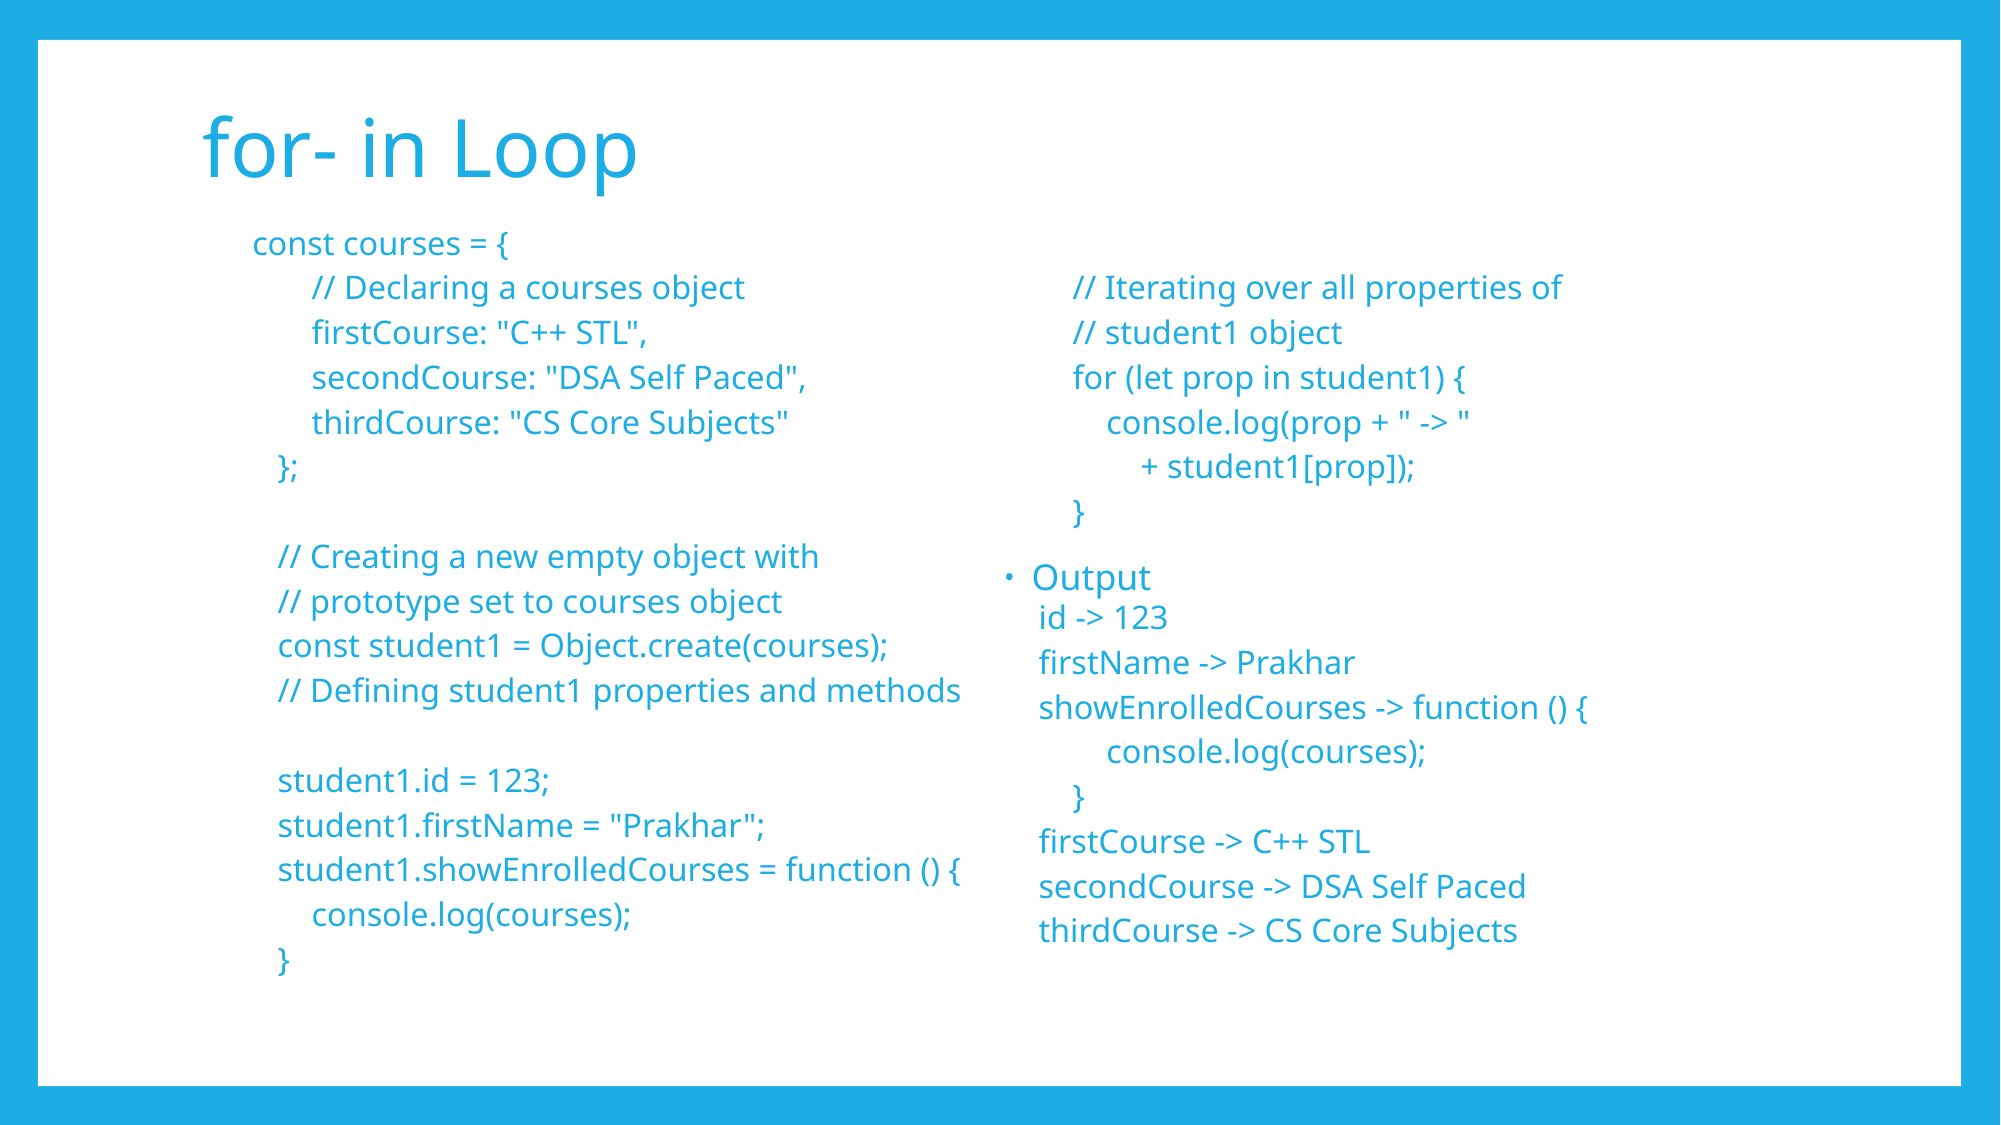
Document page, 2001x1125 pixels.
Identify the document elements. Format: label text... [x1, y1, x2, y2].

list const courses = { // Declaring a courses object firstCourse: "C++ STL", secondCourse: "DSA Self Paced", thirdCourse: "CS Core Subjects" }; // Creating a new empty object with // prototype set to courses object const student1 = Object.create(courses); // Defining student1 properties and methods student1.id = 123; student1.firstName = "Prakhar"; student1.showEnrolledCourses = function () { console.log(courses); } // Iterating over all properties of // student1 object for (let prop in student1) { console.log(prop + " -> " + student1[prop]); } Output id -> 123 firstName -> Prakhar showEnrolledCourses -> function () { console.log(courses); } firstCourse -> C++ STL secondCourse -> DSA Self Paced thirdCourse -> CS Core Subjects [187, 219, 1808, 1000]
title for- in Loop [187, 99, 1808, 203]
